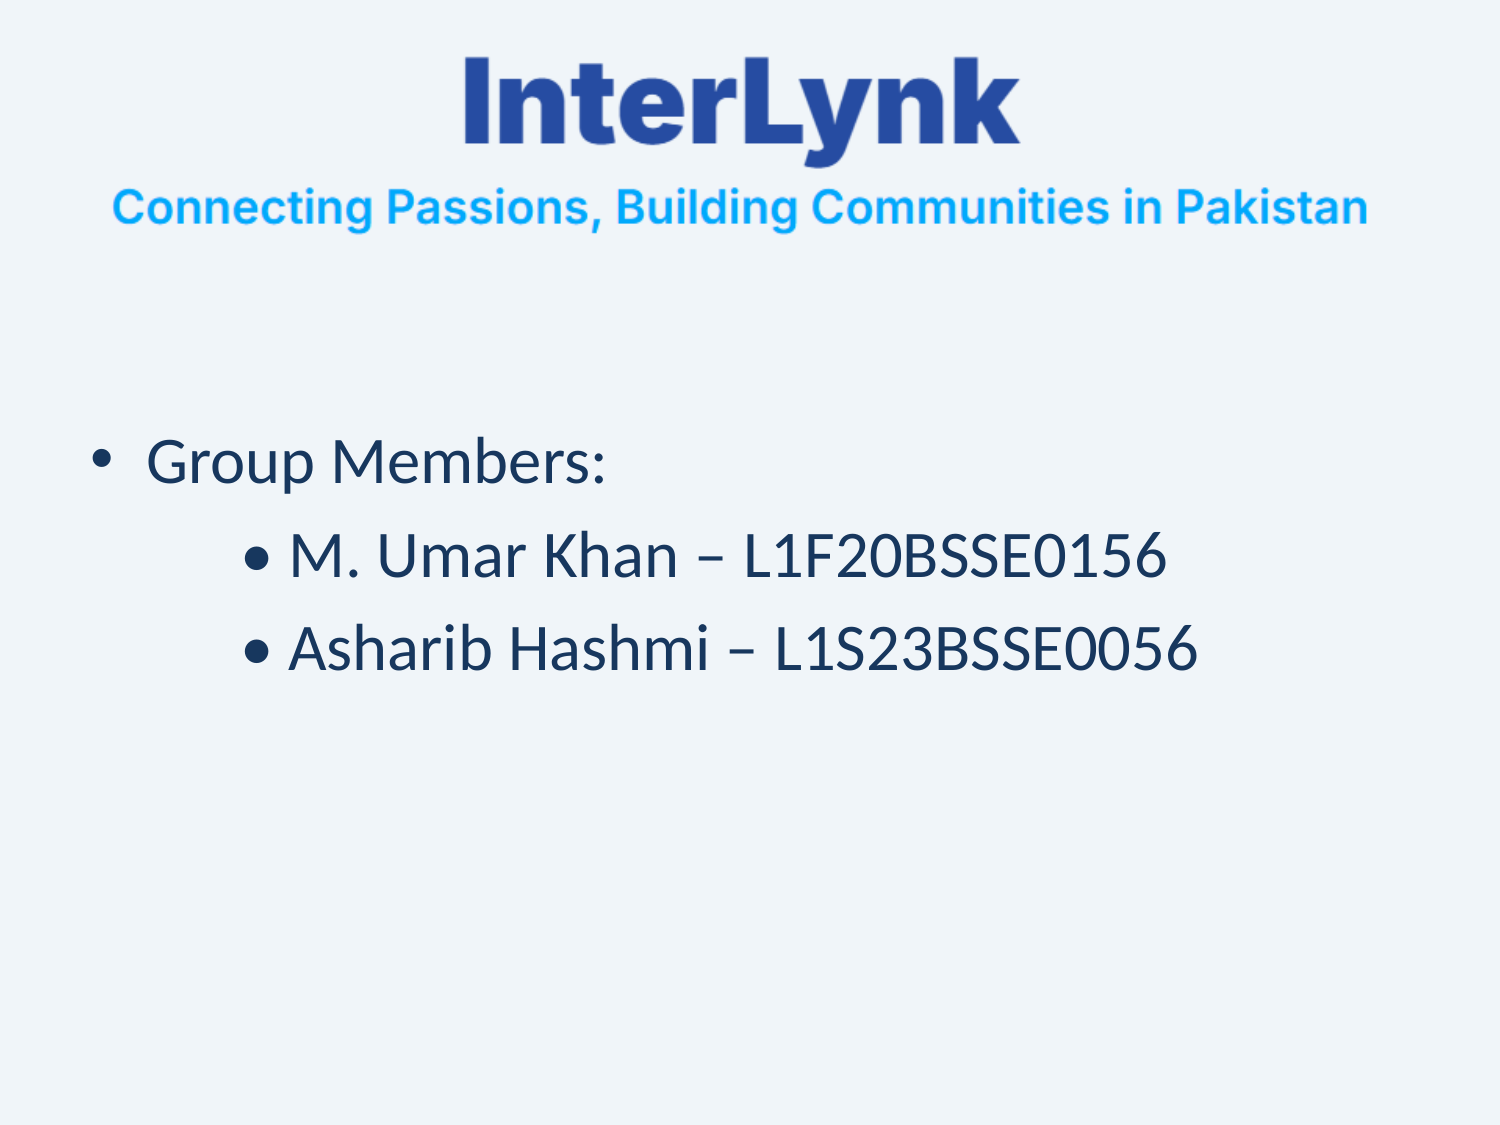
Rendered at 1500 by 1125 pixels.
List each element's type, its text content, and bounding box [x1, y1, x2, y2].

list Group Members: • M. Umar Khan – L1F20BSSE0156 • Asharib Hashmi – L1S23BSSE0056 [75, 316, 1425, 1005]
picture [48, 21, 1426, 279]
